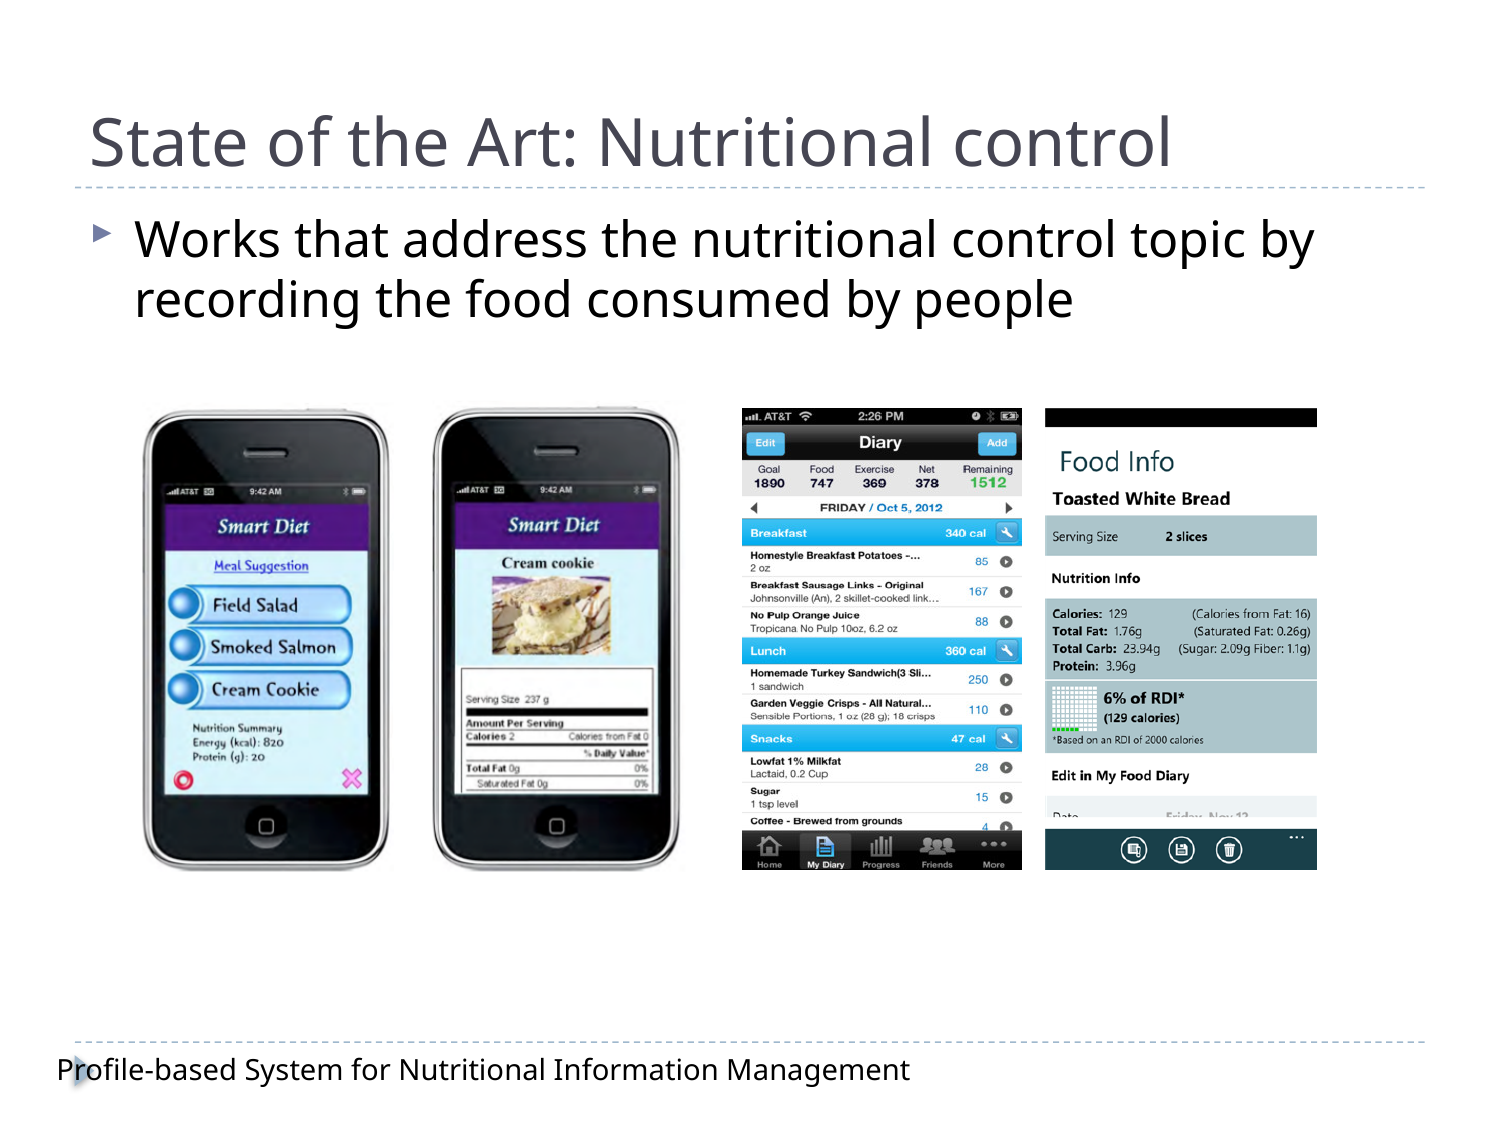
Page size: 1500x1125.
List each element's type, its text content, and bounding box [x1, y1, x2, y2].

picture [111, 385, 703, 894]
list Works that address the nutritional control topic by recording the food consumed by people [75, 200, 1425, 1010]
picture [741, 408, 1022, 543]
picture [741, 752, 1022, 870]
text_box Profile-based System for Nutritional Information Management [41, 1043, 926, 1094]
picture [741, 664, 1022, 749]
title State of the Art: Nutritional control [75, 24, 1425, 188]
picture [741, 546, 1022, 661]
picture [1045, 408, 1318, 870]
